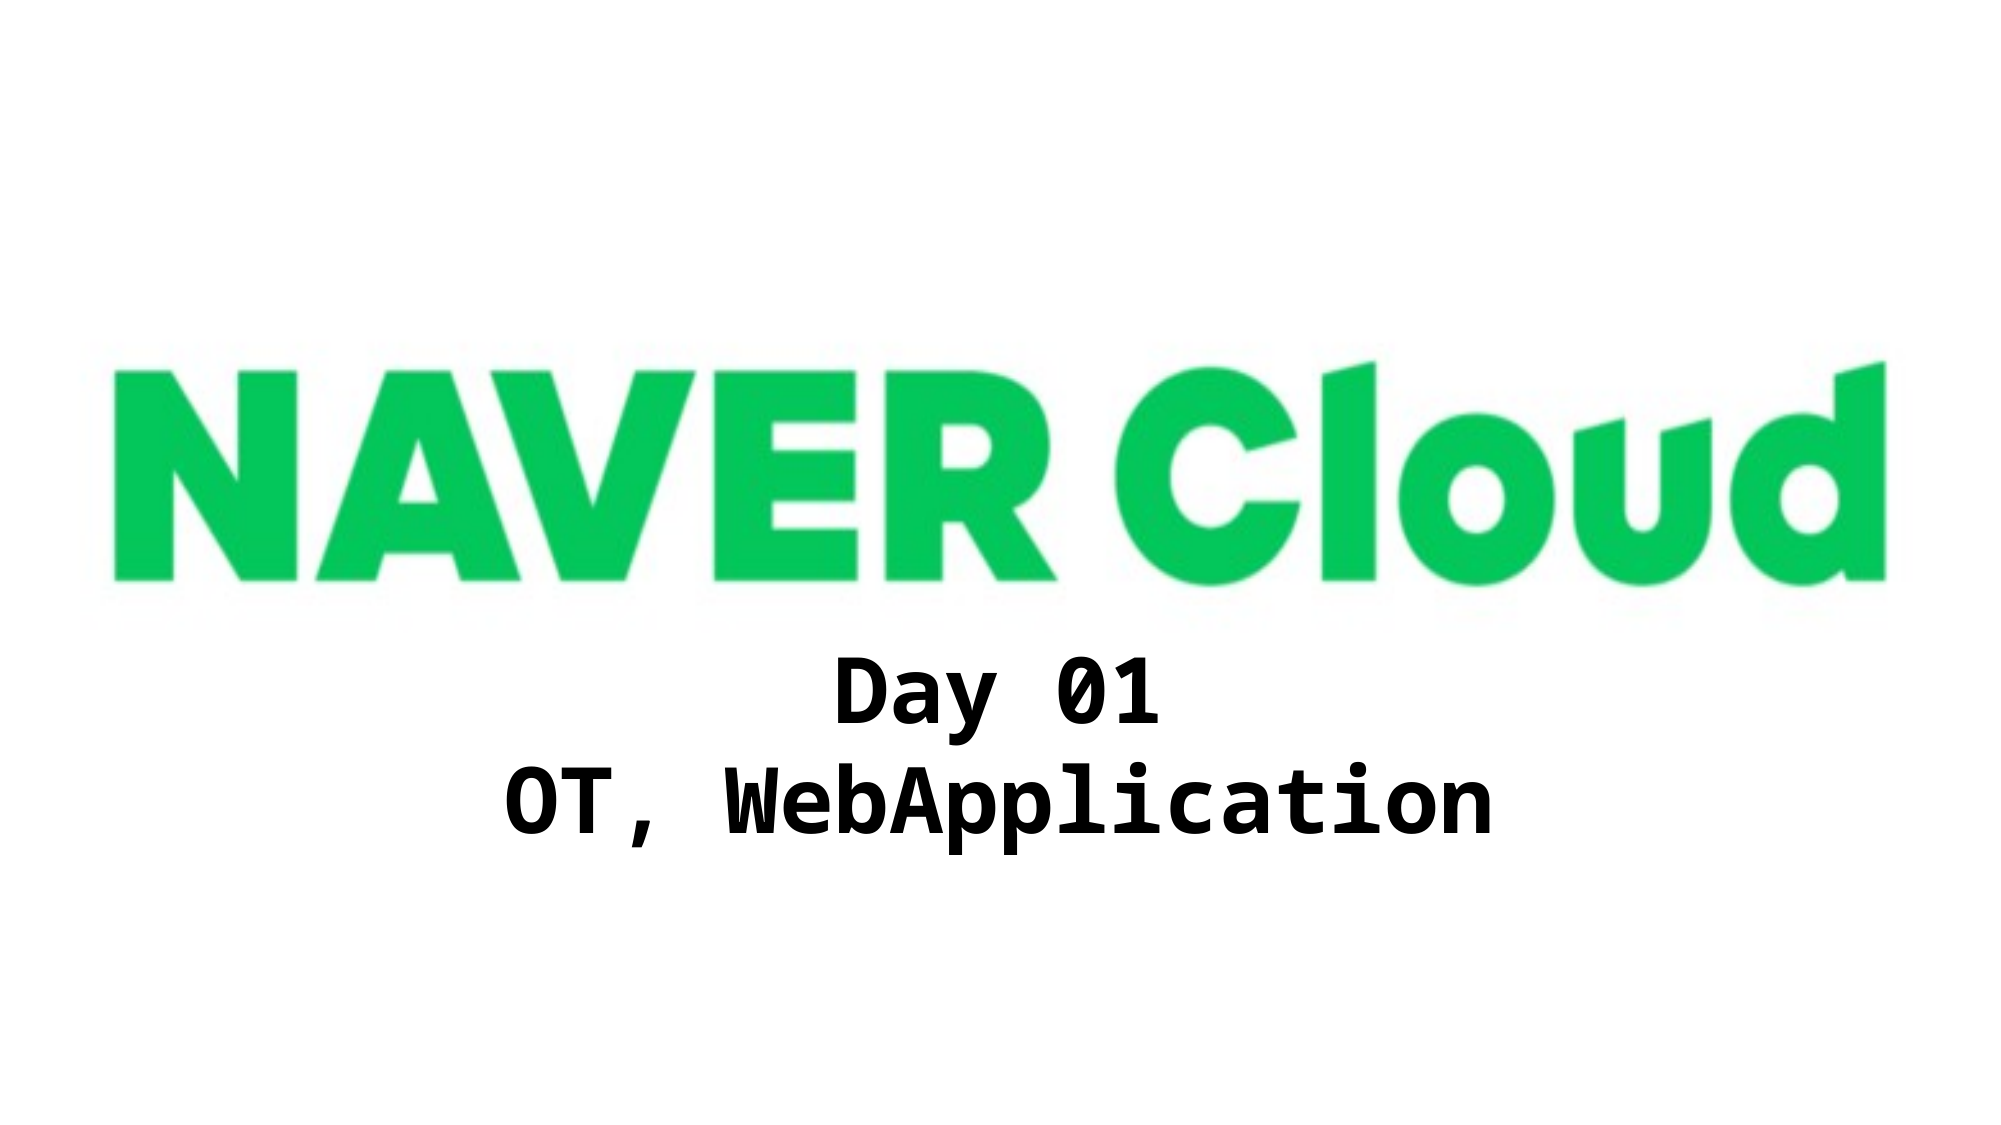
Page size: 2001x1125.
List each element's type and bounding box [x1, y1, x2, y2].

text_box [0, 0, 2000, 1125]
